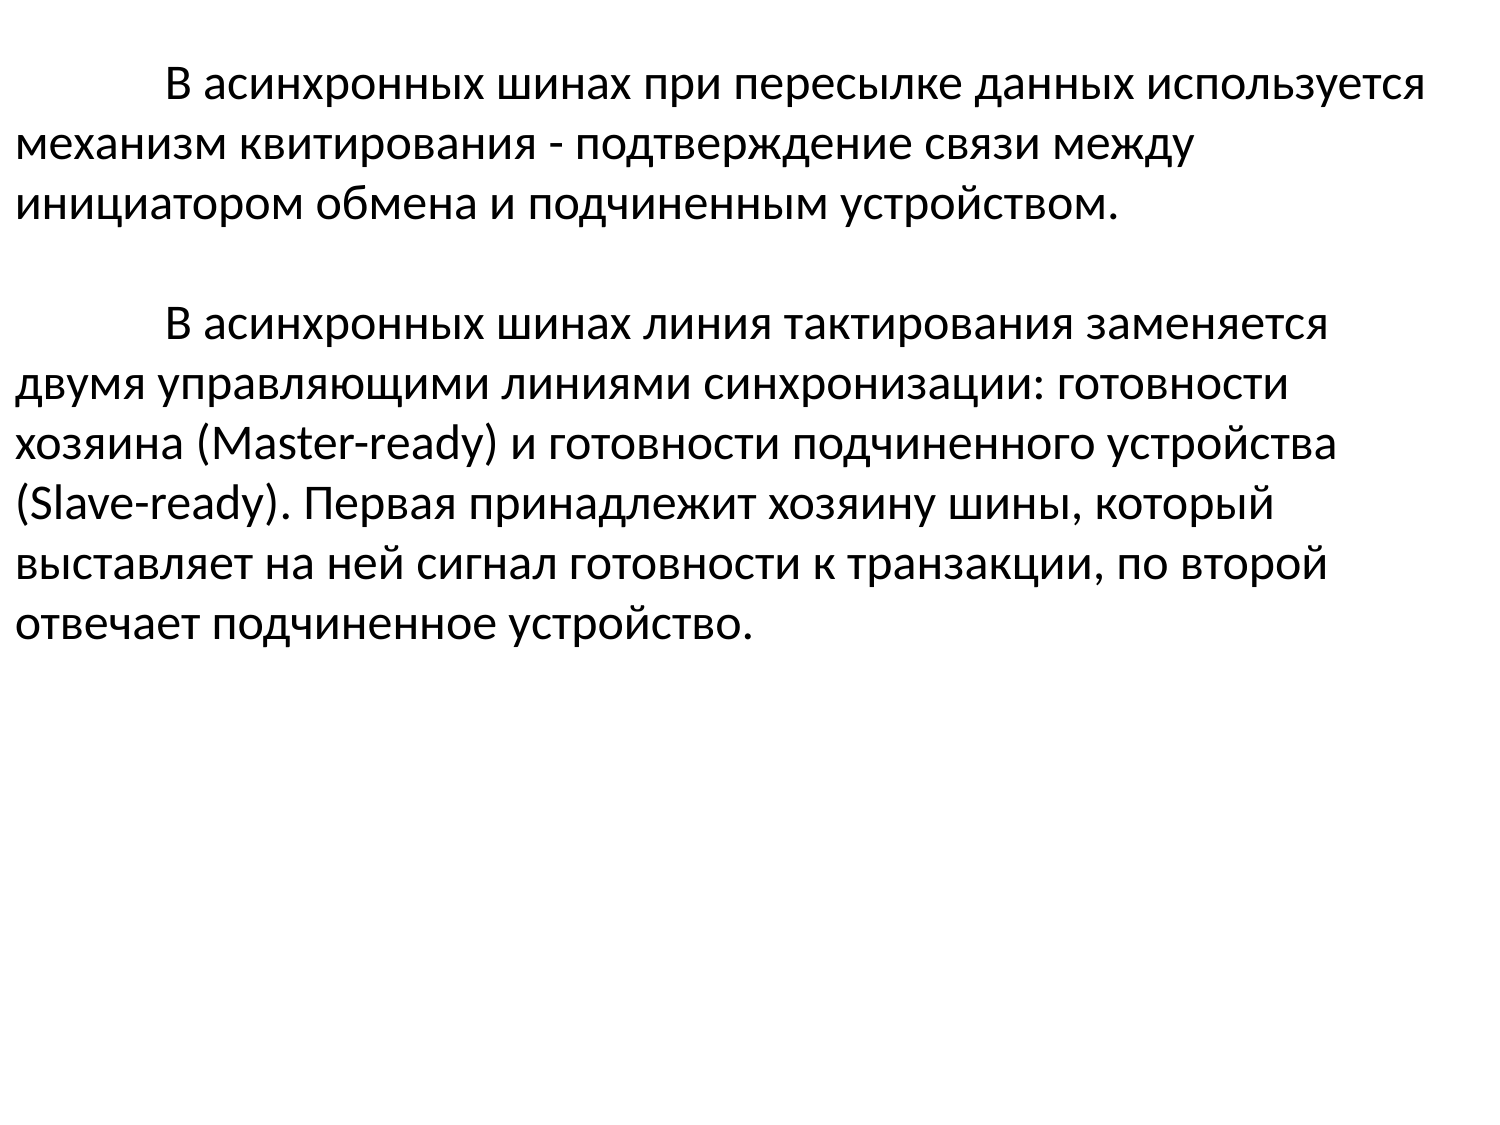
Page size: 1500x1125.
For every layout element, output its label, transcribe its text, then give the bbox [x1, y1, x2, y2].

text_box В асинхронных шинах при пересылке данных используется механизм квитирования - подтверждение связи между инициатором обмена и подчиненным устройством. В асинхронных шинах линия тактирования заменяется двумя управляющими линиями синхронизации: готовности хозяина (Master-ready) и готовности подчиненного устройства (Slave-ready). Первая принадлежит хозяину шины, который выставляет на ней сигнал готовности к транзакции, по второй отвечает подчиненное устройство. [0, 42, 1471, 718]
